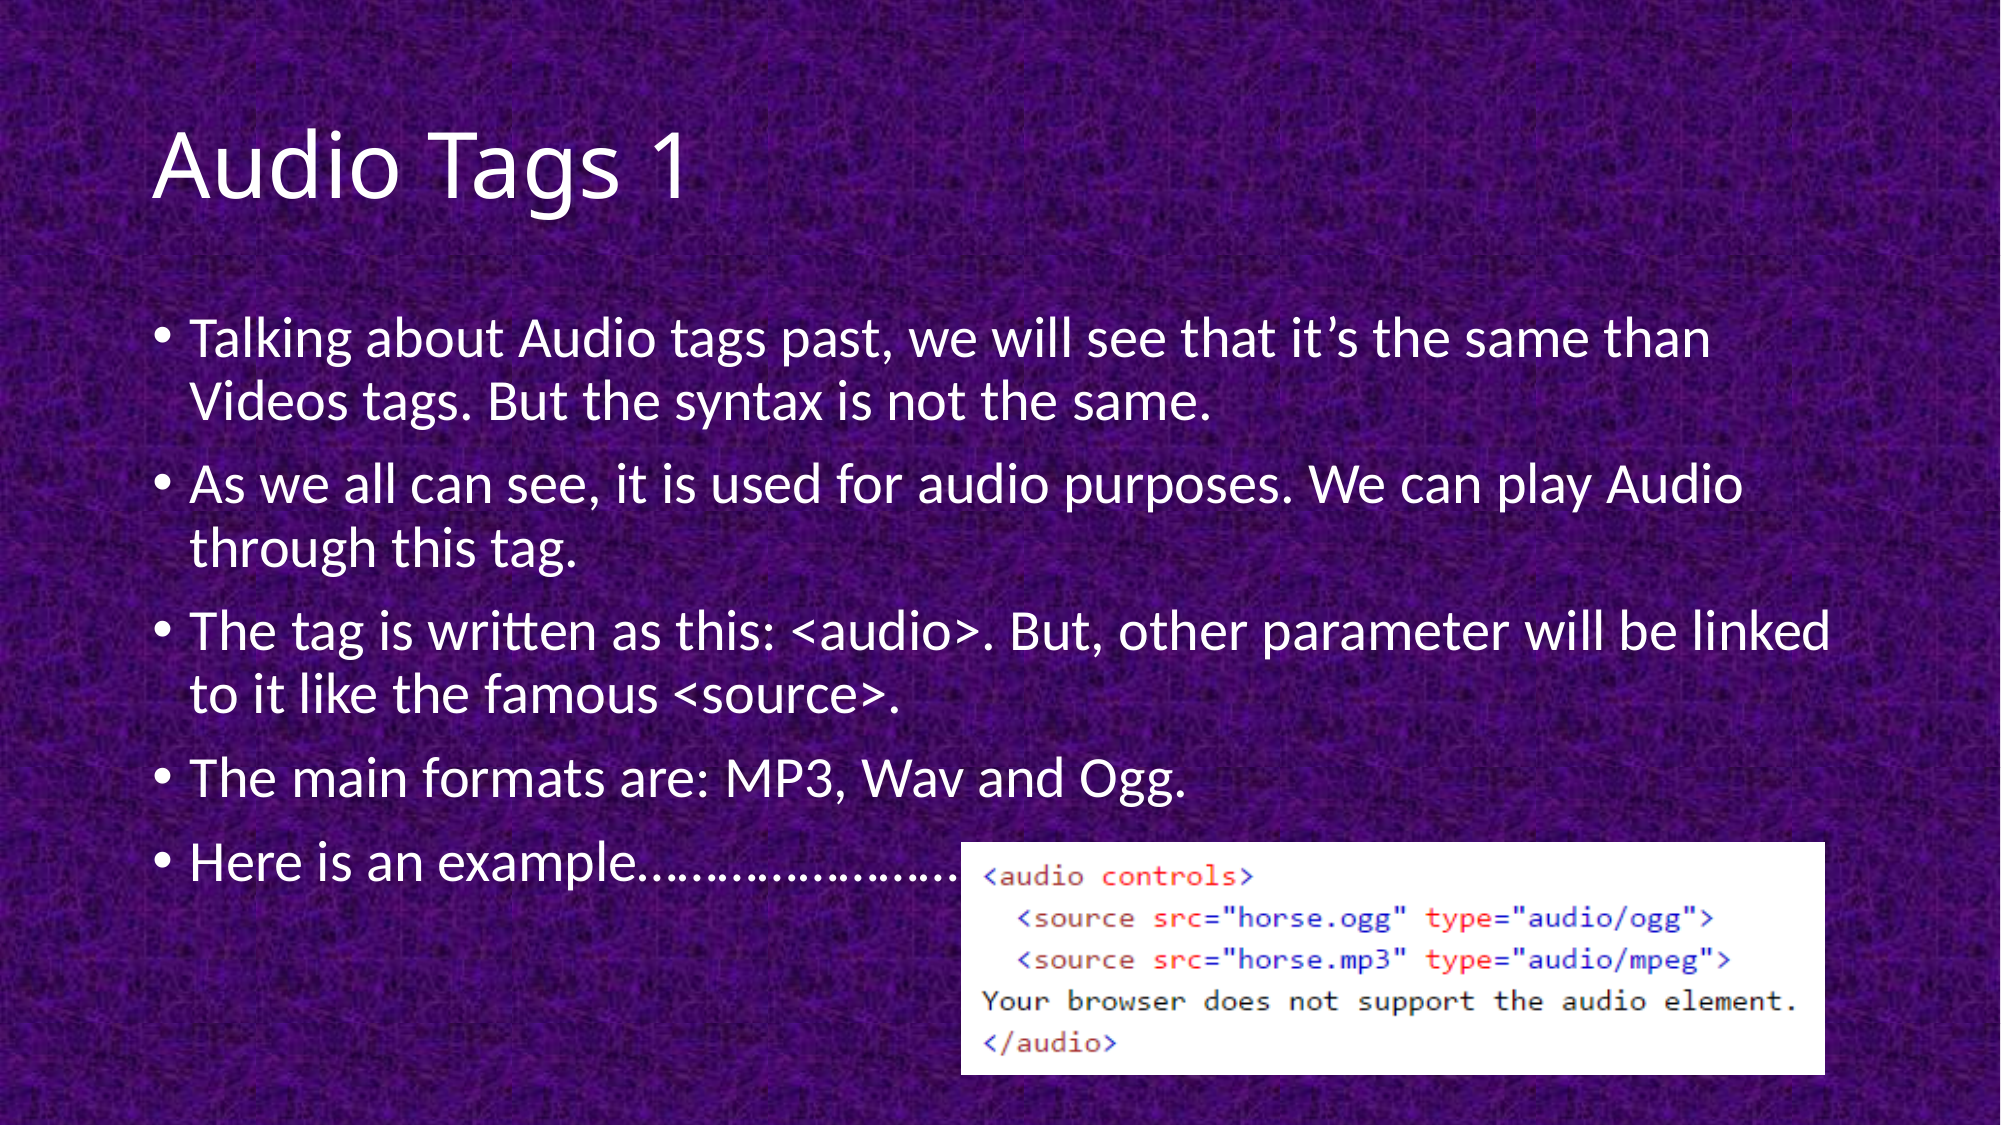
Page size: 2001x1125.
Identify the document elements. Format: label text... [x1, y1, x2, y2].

list Talking about Audio tags past, we will see that it’s the same than Videos tags. But the syntax is not the same. As we all can see, it is used for audio purposes. We can play Audio through this tag. The tag is written as this: <audio>. But, other parameter will be linked to it like the famous <source>. The main formats are: MP3, Wav and Ogg. Here is an example…………………… [137, 299, 1863, 1014]
title Audio Tags 1 [137, 59, 1863, 278]
picture [0, 0, 2001, 1125]
